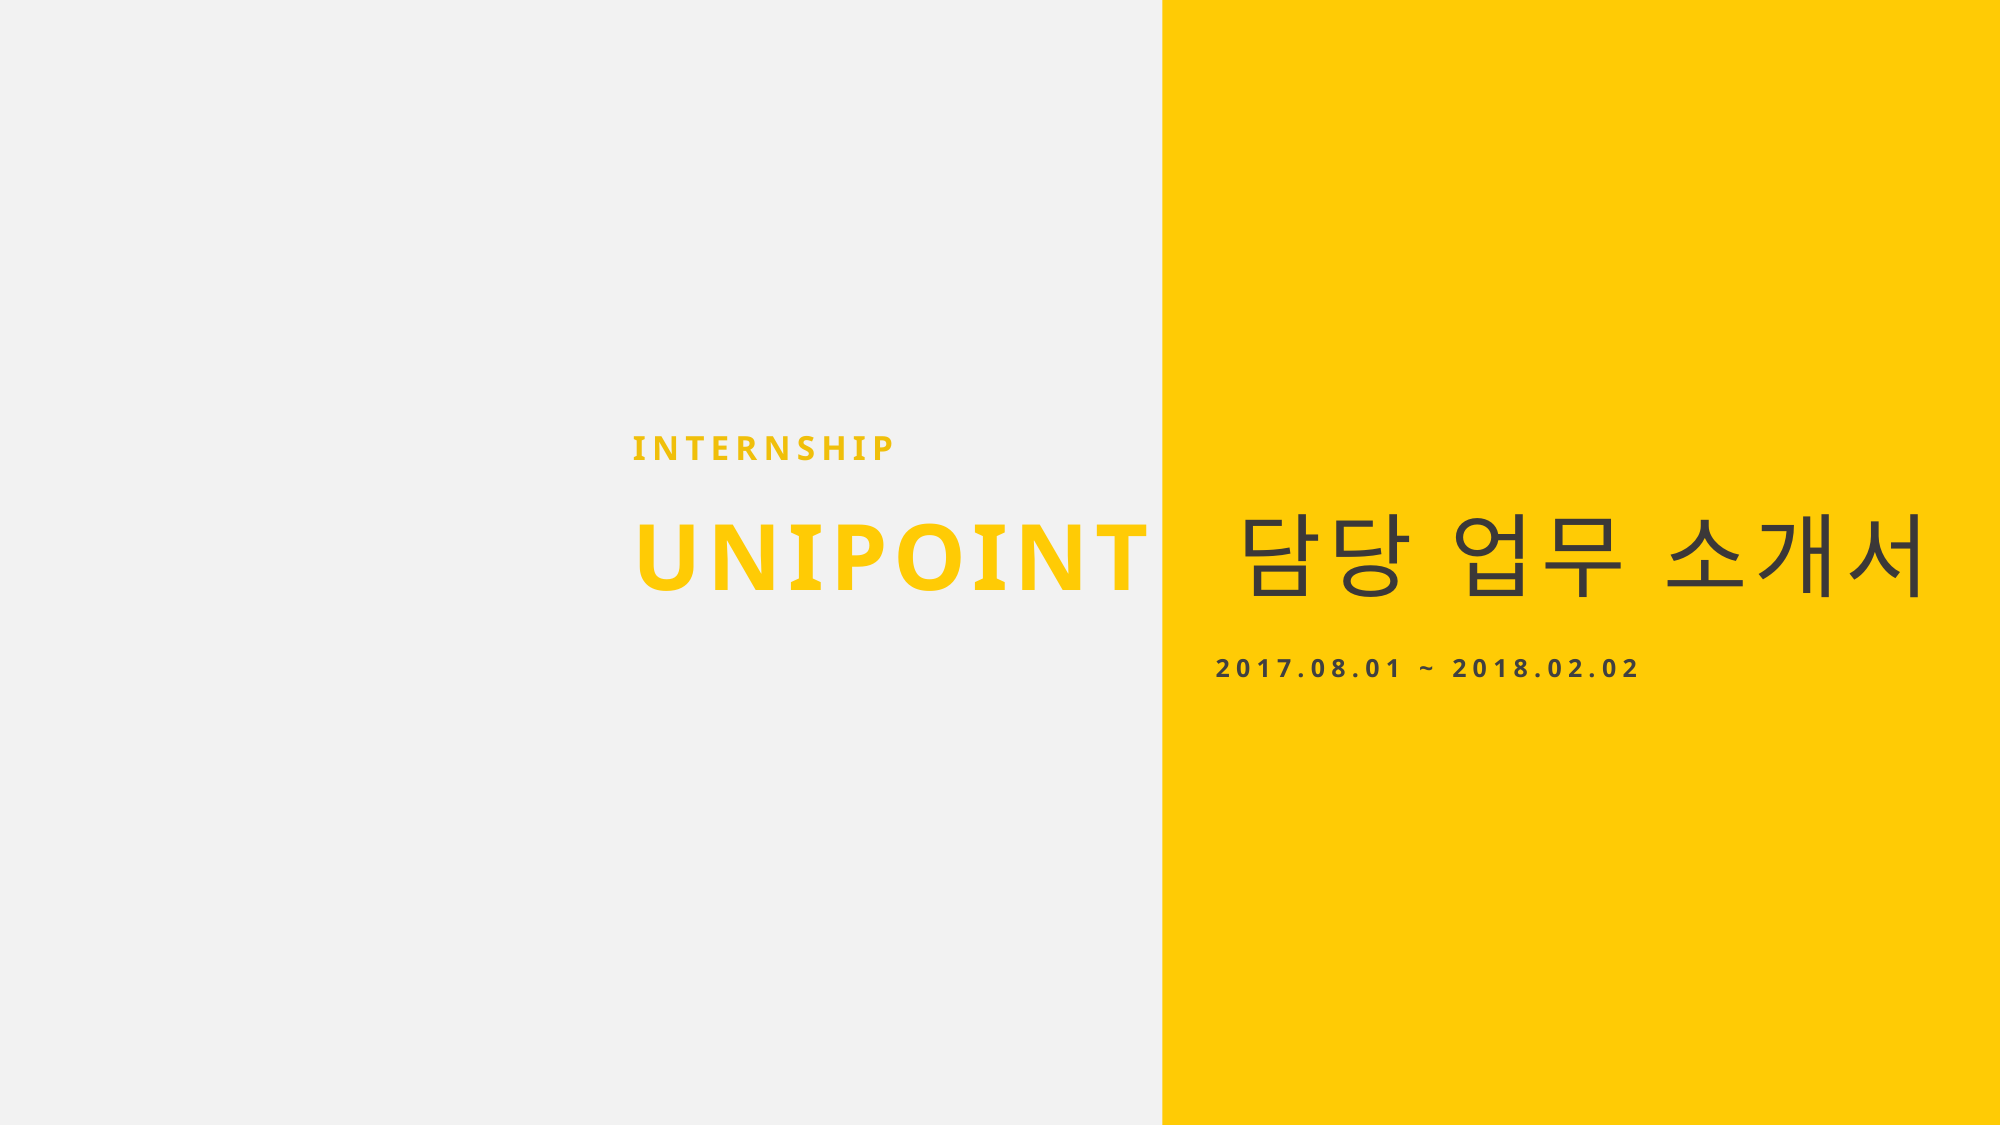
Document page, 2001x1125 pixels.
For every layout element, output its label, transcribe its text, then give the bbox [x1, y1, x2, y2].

text_box UNIPOINT 담당 업무 소개서 [617, 469, 1996, 617]
text_box 2017.08.01 ~ 2018.02.02 [1200, 629, 1718, 690]
text_box INTERNSHIP [618, 399, 996, 475]
text_box [1161, 0, 2000, 1125]
